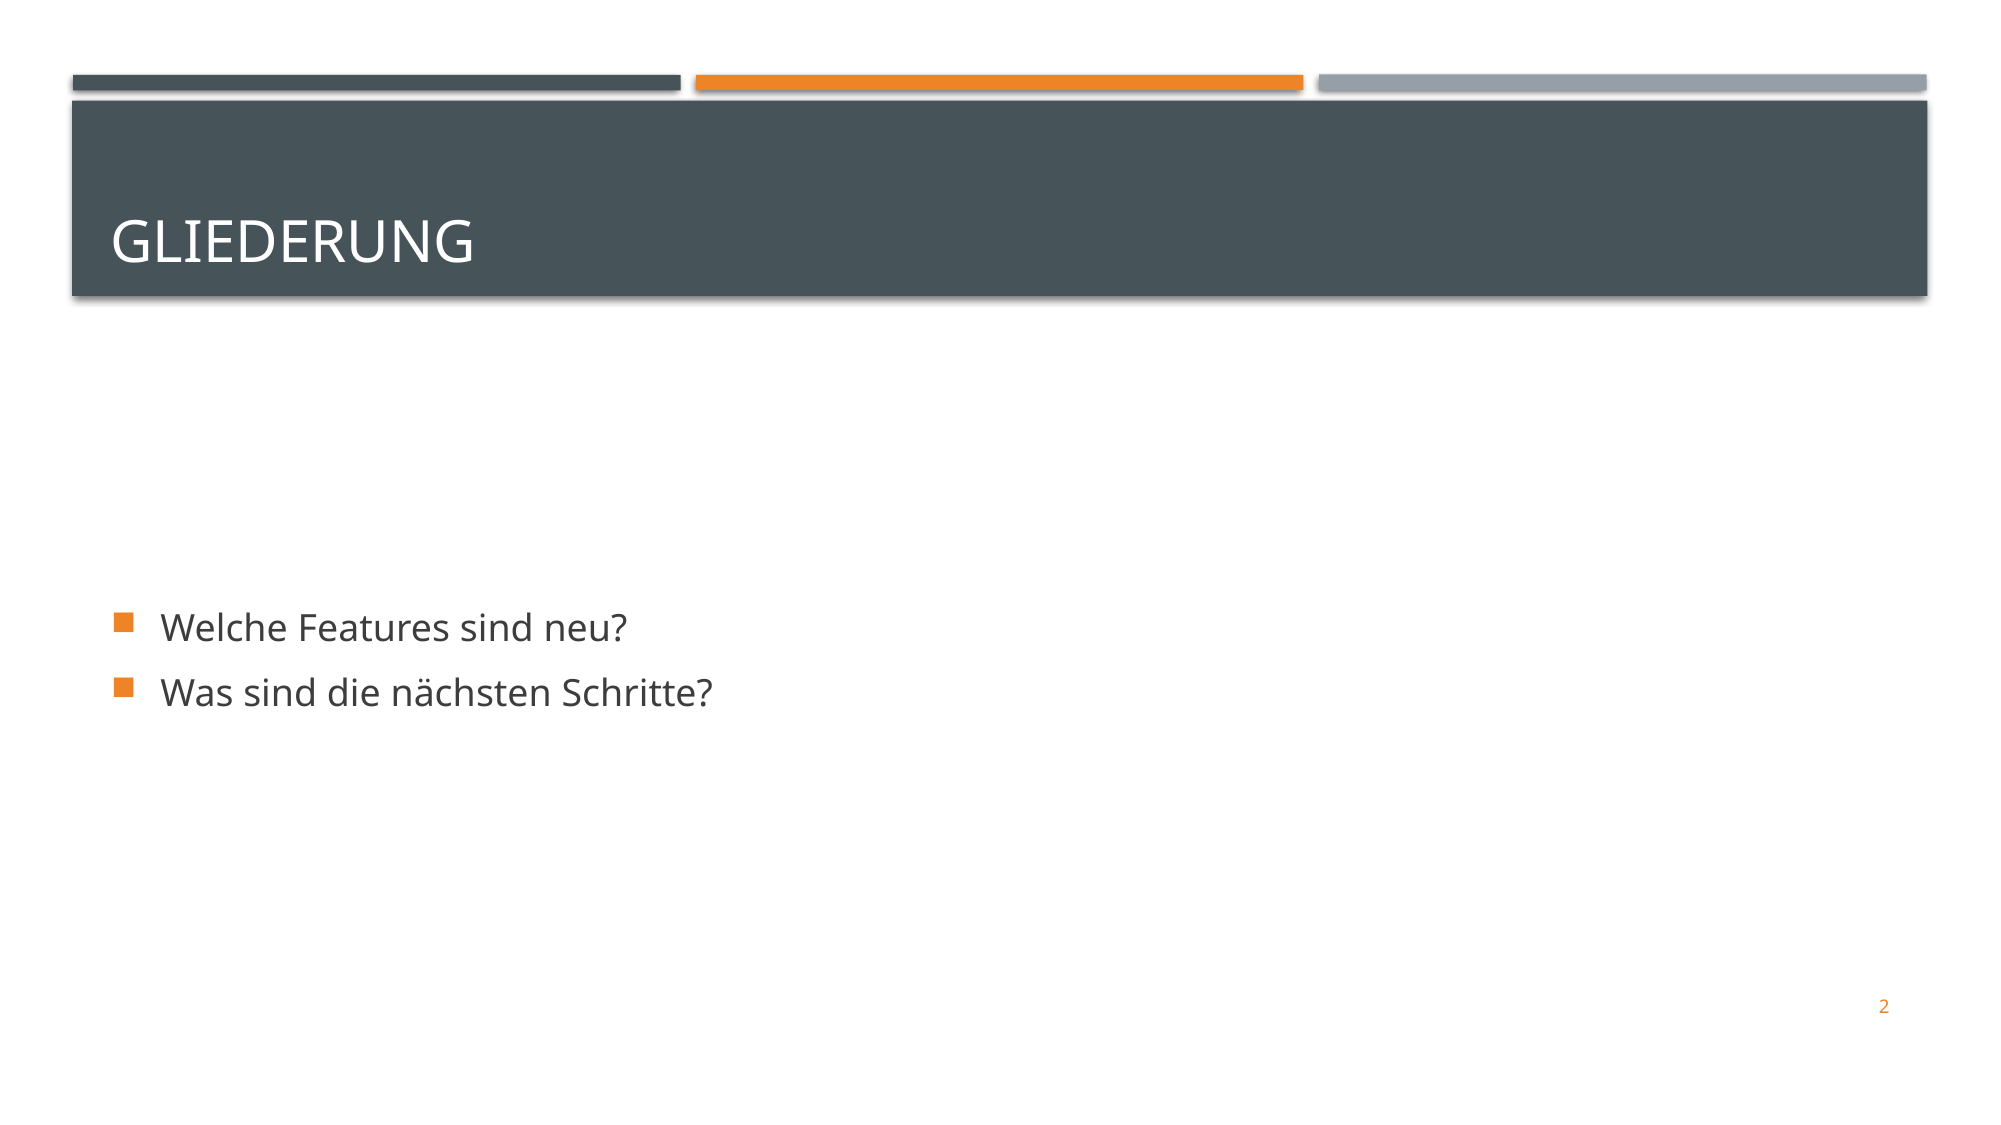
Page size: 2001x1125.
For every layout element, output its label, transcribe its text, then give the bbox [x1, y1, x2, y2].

list Welche Features sind neu? Was sind die nächsten Schritte? [95, 357, 1905, 962]
title Gliederung [95, 115, 1905, 282]
slide_number 2 [1732, 977, 1905, 1037]
